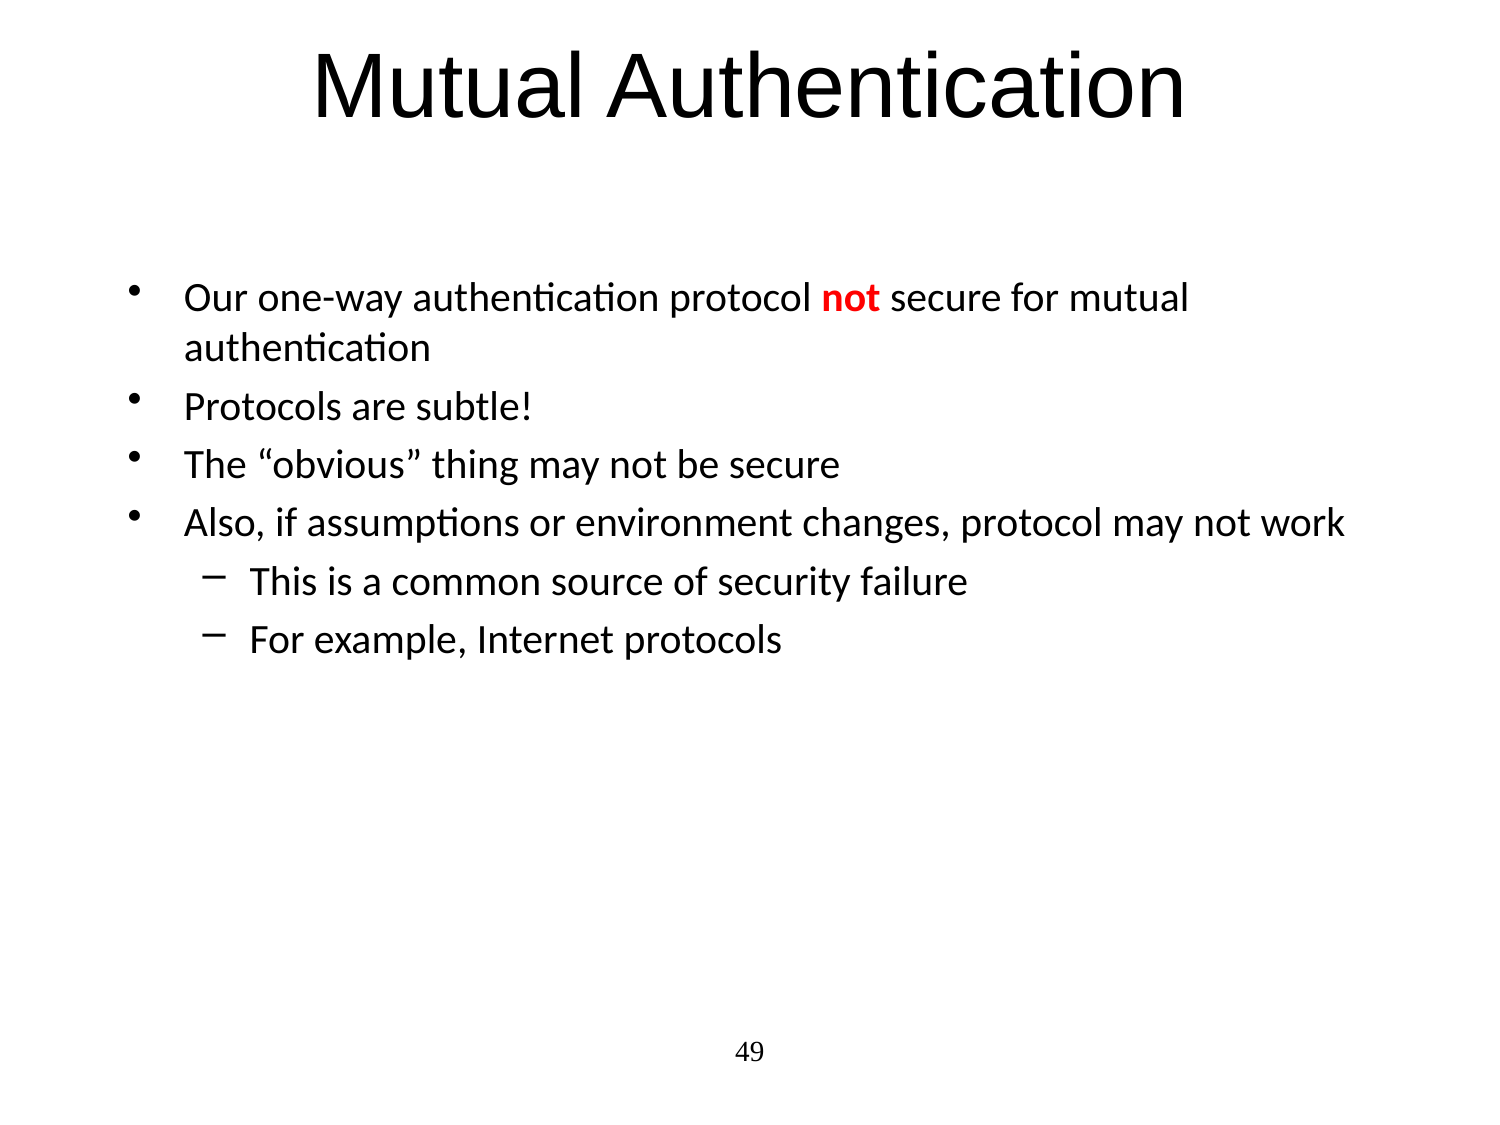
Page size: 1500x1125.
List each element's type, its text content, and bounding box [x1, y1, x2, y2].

footer 49 [511, 1024, 988, 1101]
title Mutual Authentication [112, 0, 1388, 176]
list Our one-way authentication protocol not secure for mutual authentication Protocols are subtle! The “obvious” thing may not be secure Also, if assumptions or environment changes, protocol may not work This is a common source of security failure For example, Internet protocols [112, 262, 1388, 938]
